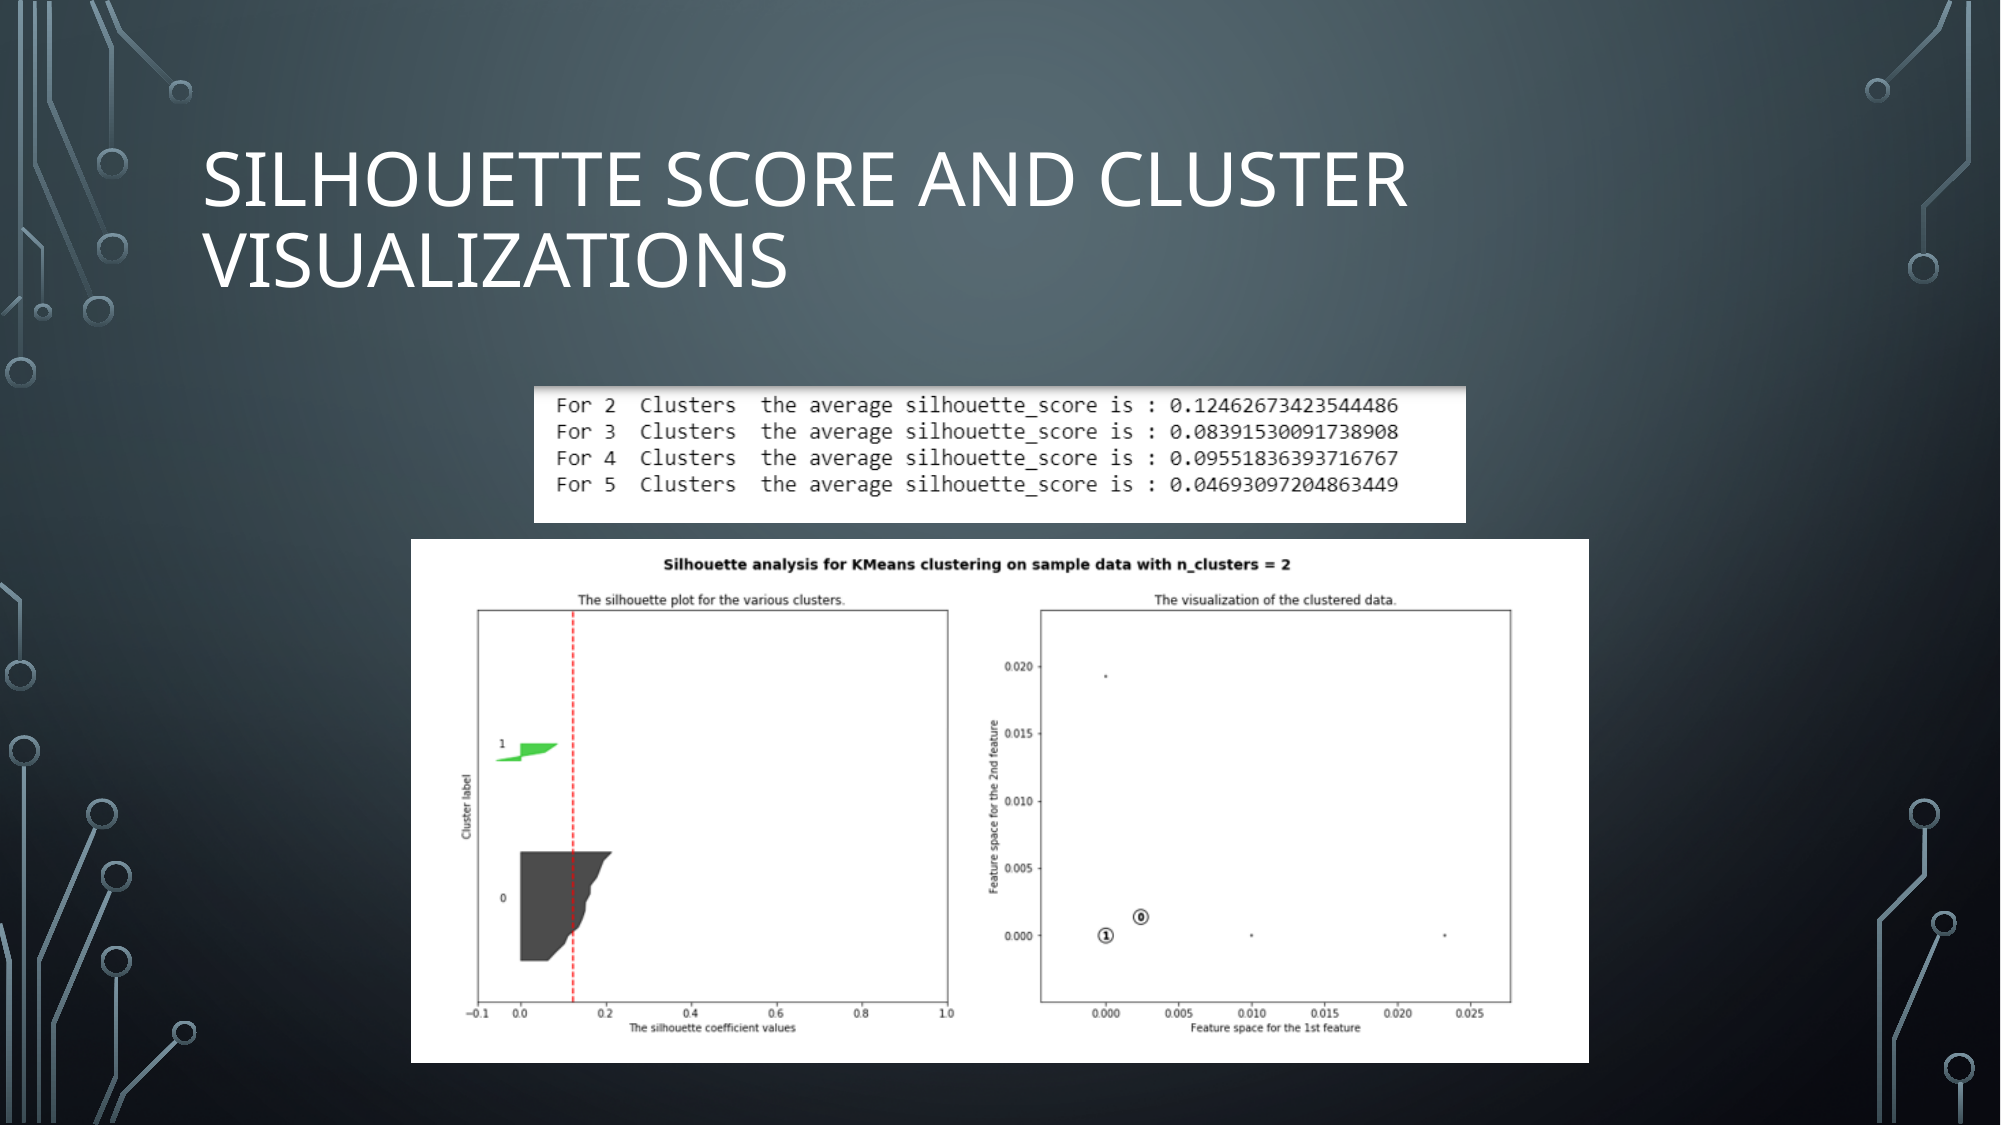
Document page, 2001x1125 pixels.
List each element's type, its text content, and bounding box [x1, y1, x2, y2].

picture [410, 538, 1590, 1064]
picture [533, 385, 1466, 523]
title Silhouette Score and Cluster Visualizations [187, 101, 1813, 344]
